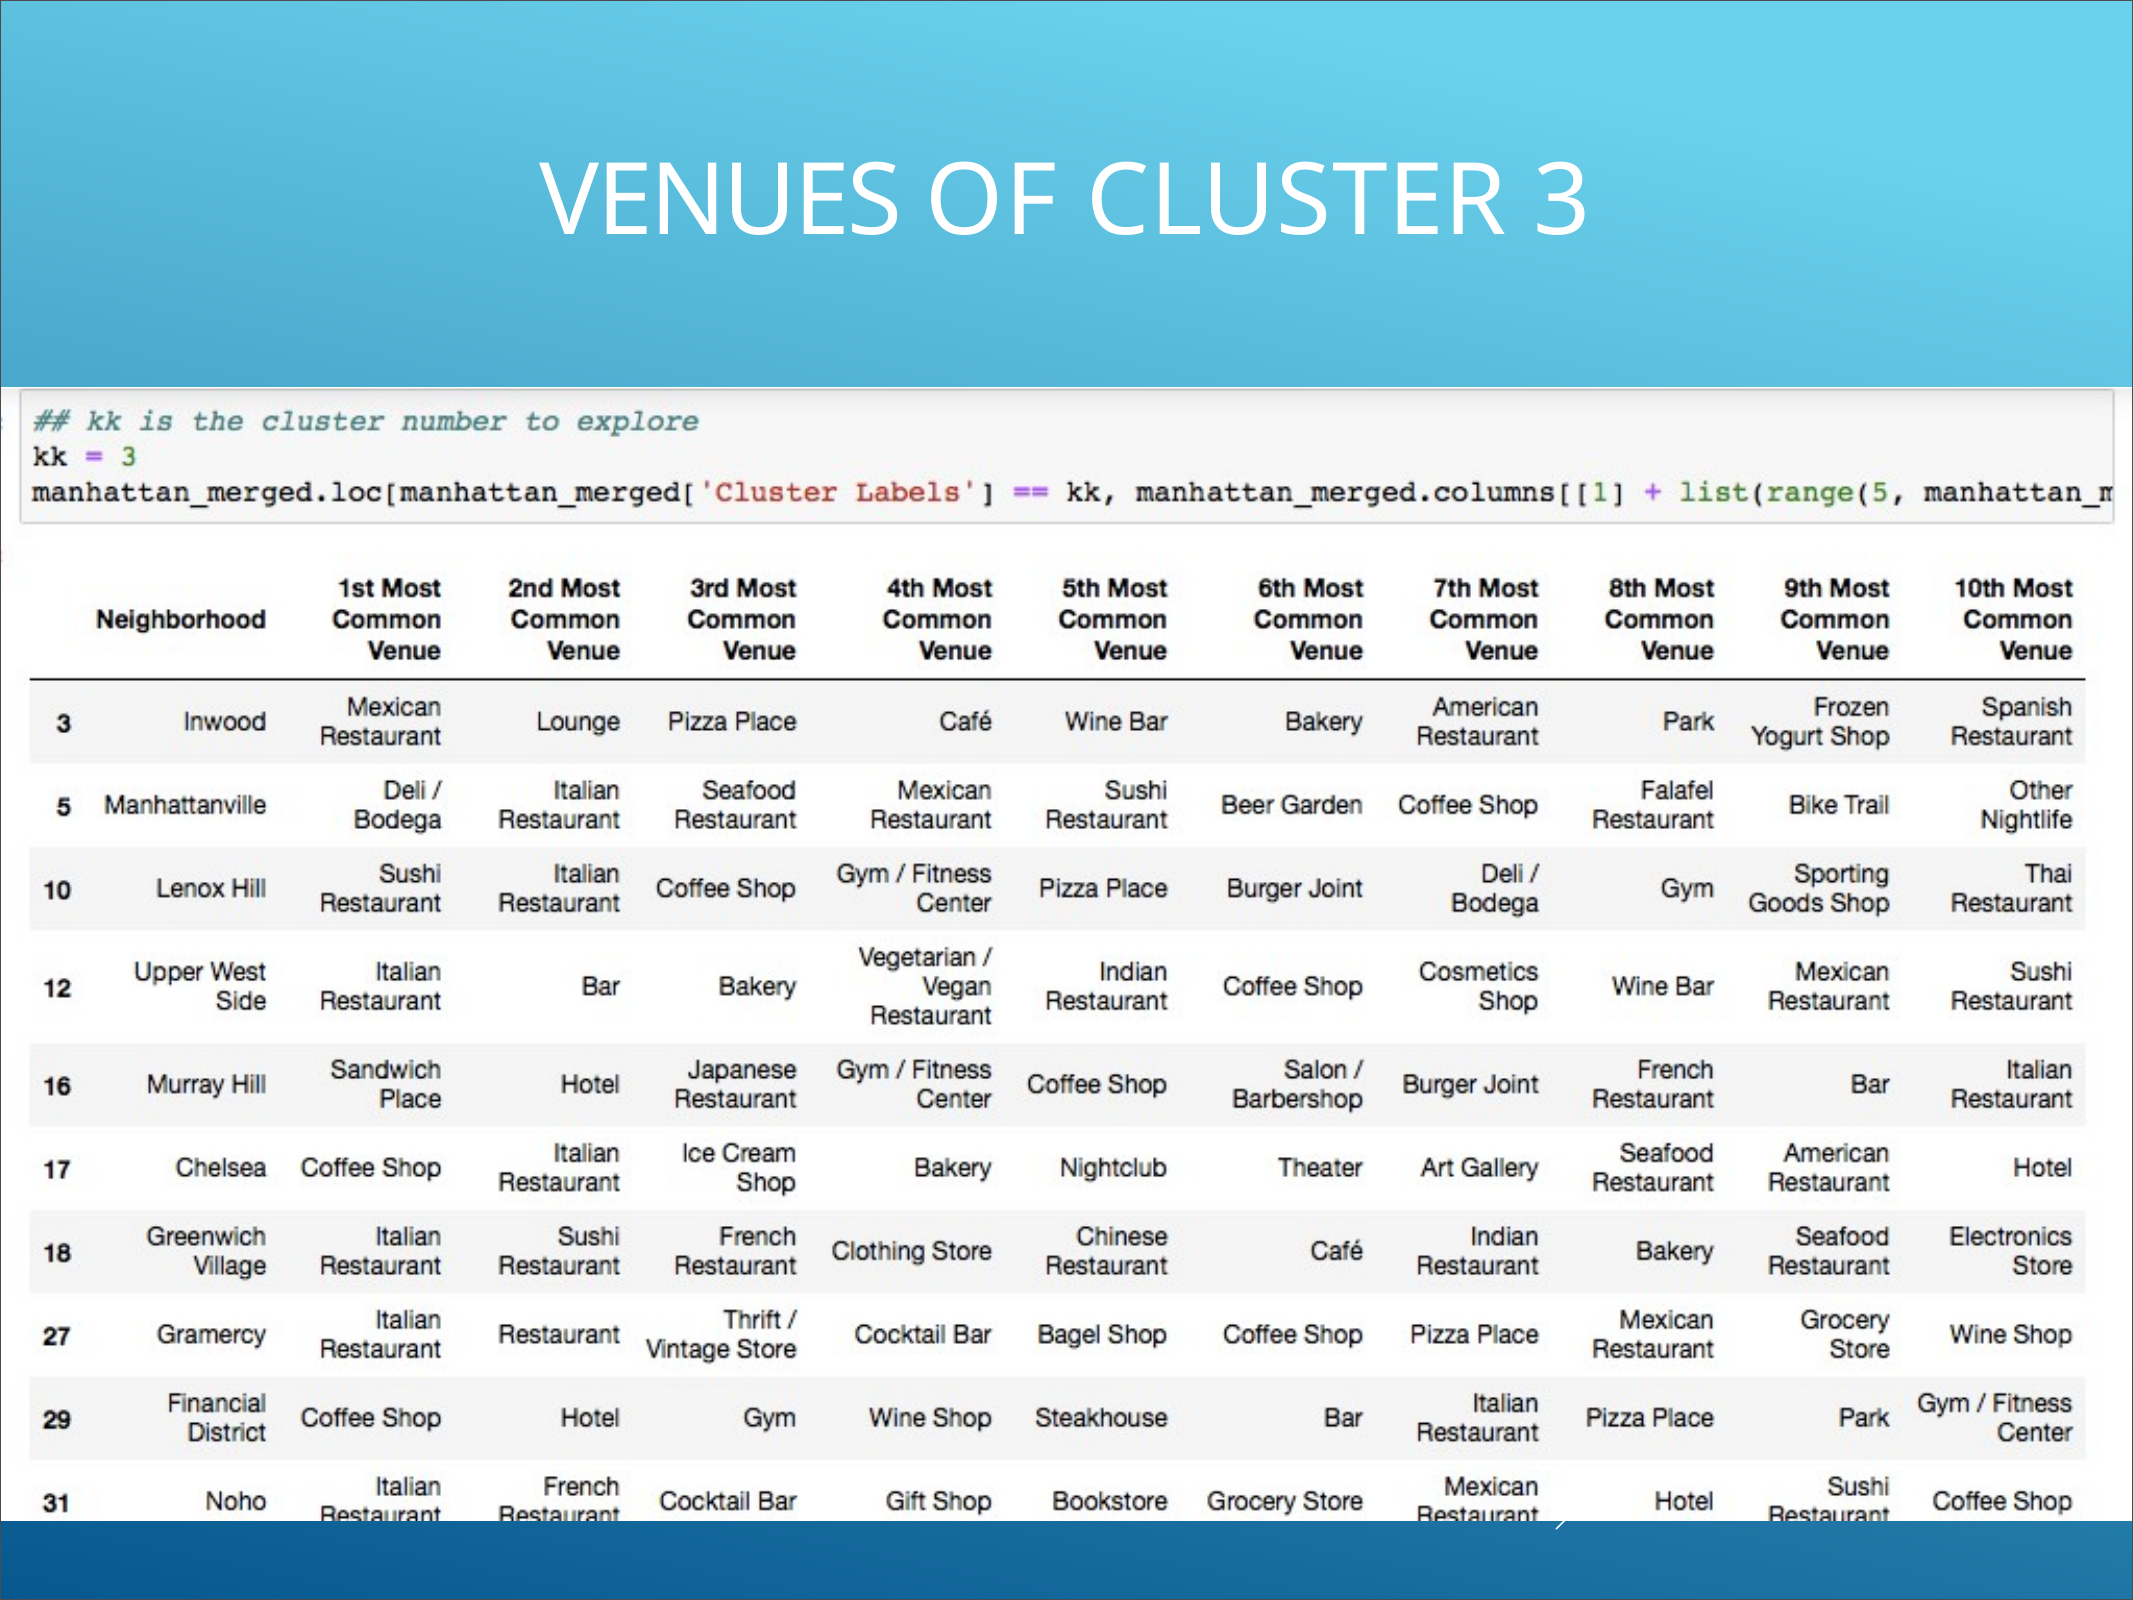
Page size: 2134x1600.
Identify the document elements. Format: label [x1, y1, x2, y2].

text_box [0, 0, 2134, 1600]
